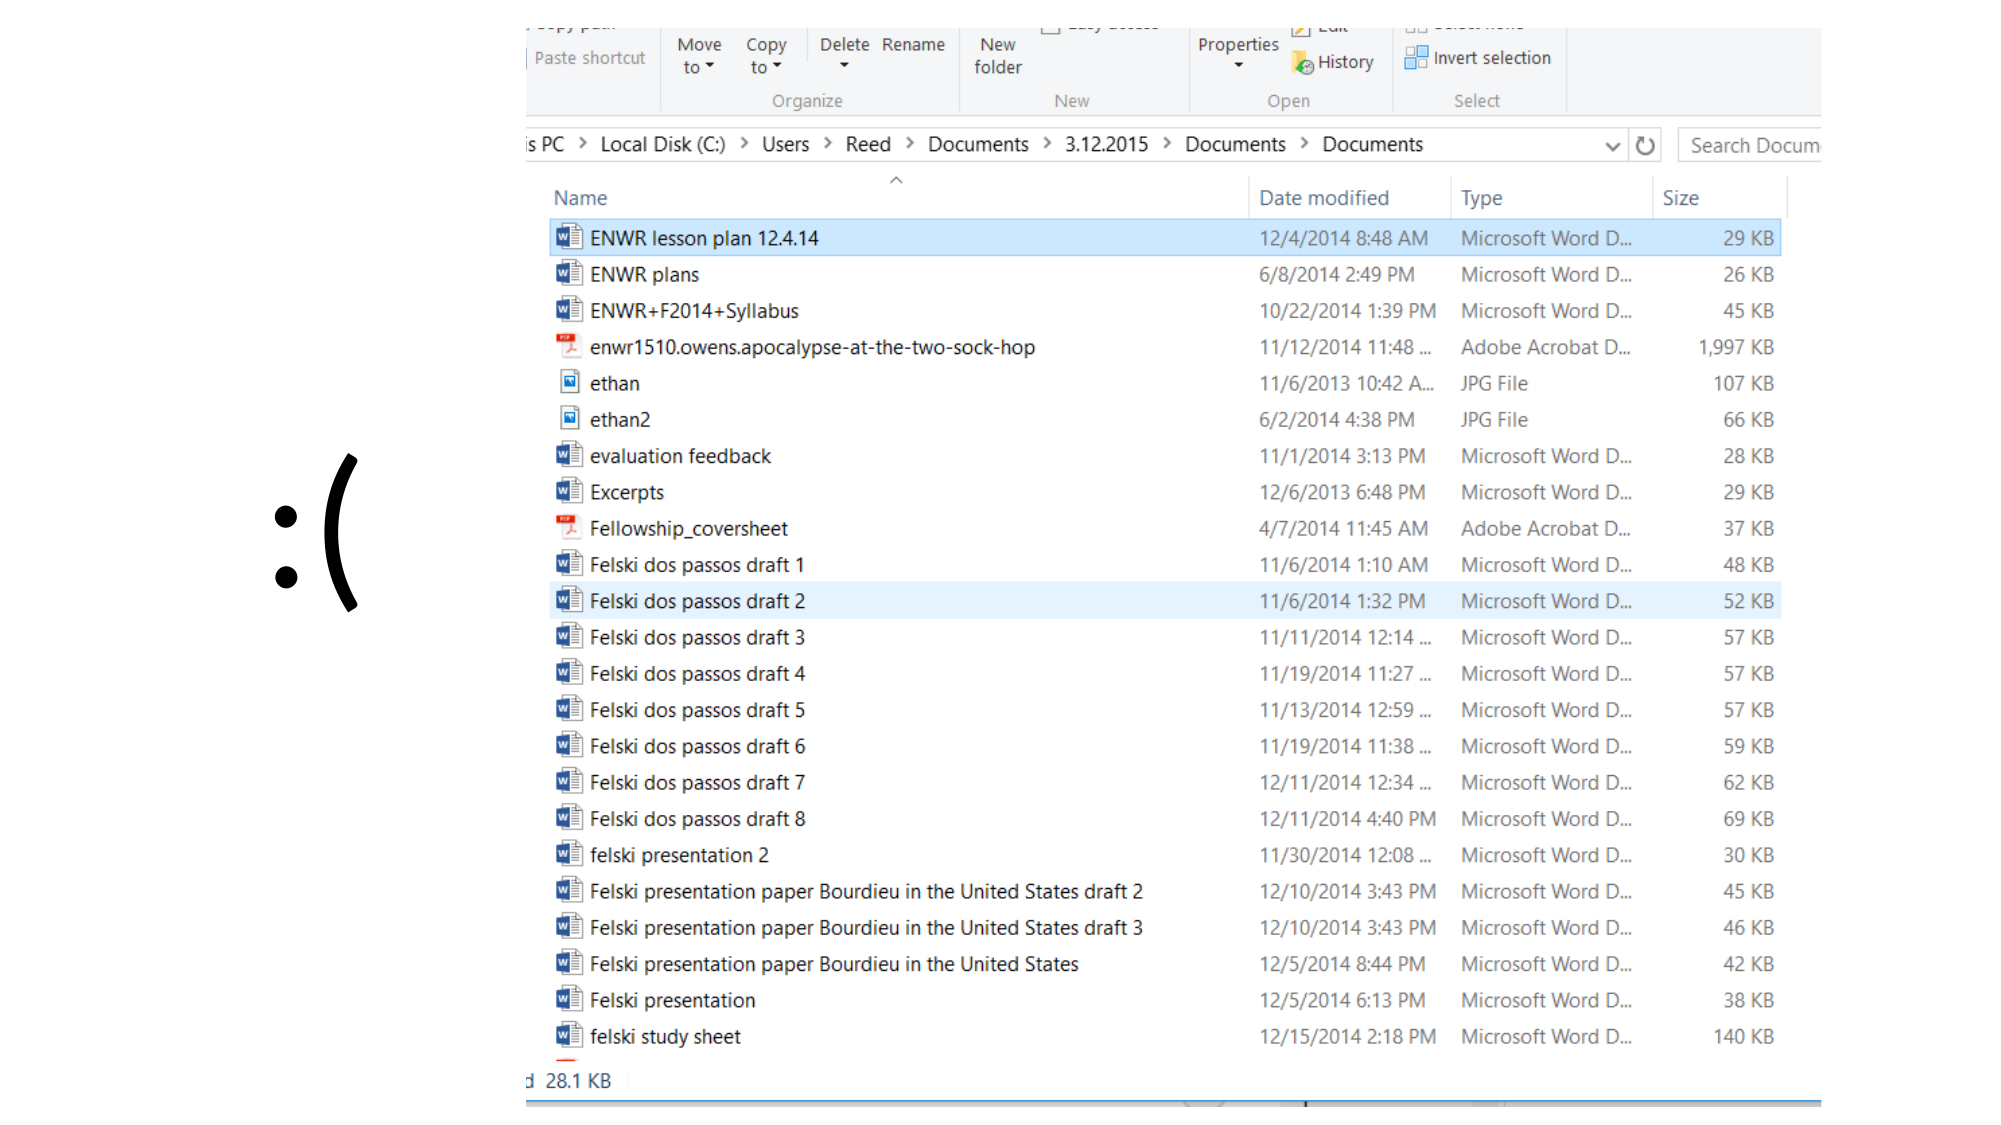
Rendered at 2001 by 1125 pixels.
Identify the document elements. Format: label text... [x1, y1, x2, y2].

text_box :( [247, 397, 382, 632]
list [526, 28, 1822, 1107]
